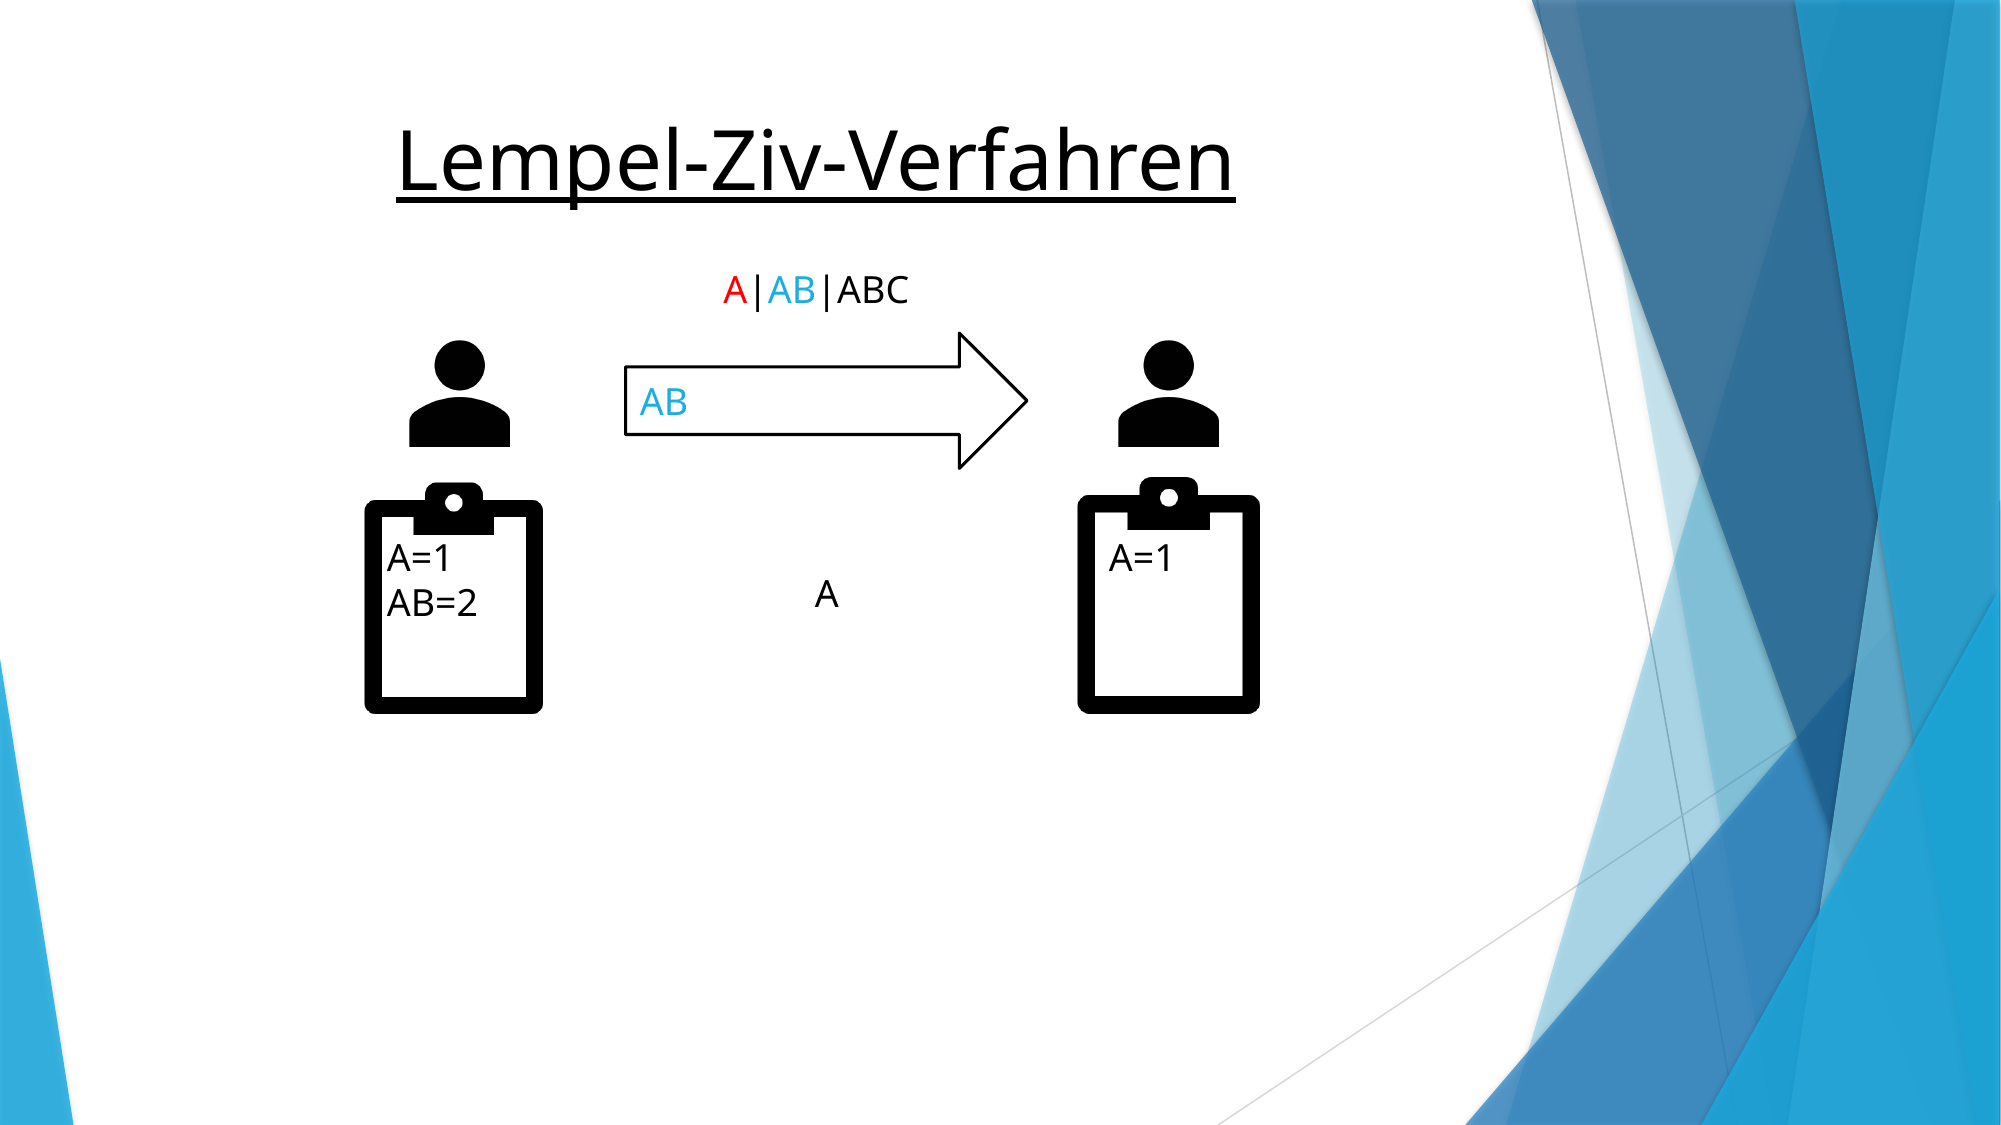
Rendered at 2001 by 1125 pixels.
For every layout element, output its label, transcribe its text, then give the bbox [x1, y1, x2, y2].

text_box [624, 431, 999, 470]
title Lempel-Ziv-Verfahren [111, 99, 1522, 235]
text_box A [626, 562, 1022, 623]
text_box [624, 331, 999, 370]
text_box A|AB|ABC [688, 258, 944, 319]
text_box AB [624, 370, 1075, 431]
picture [1027, 317, 1311, 737]
picture [314, 317, 593, 737]
